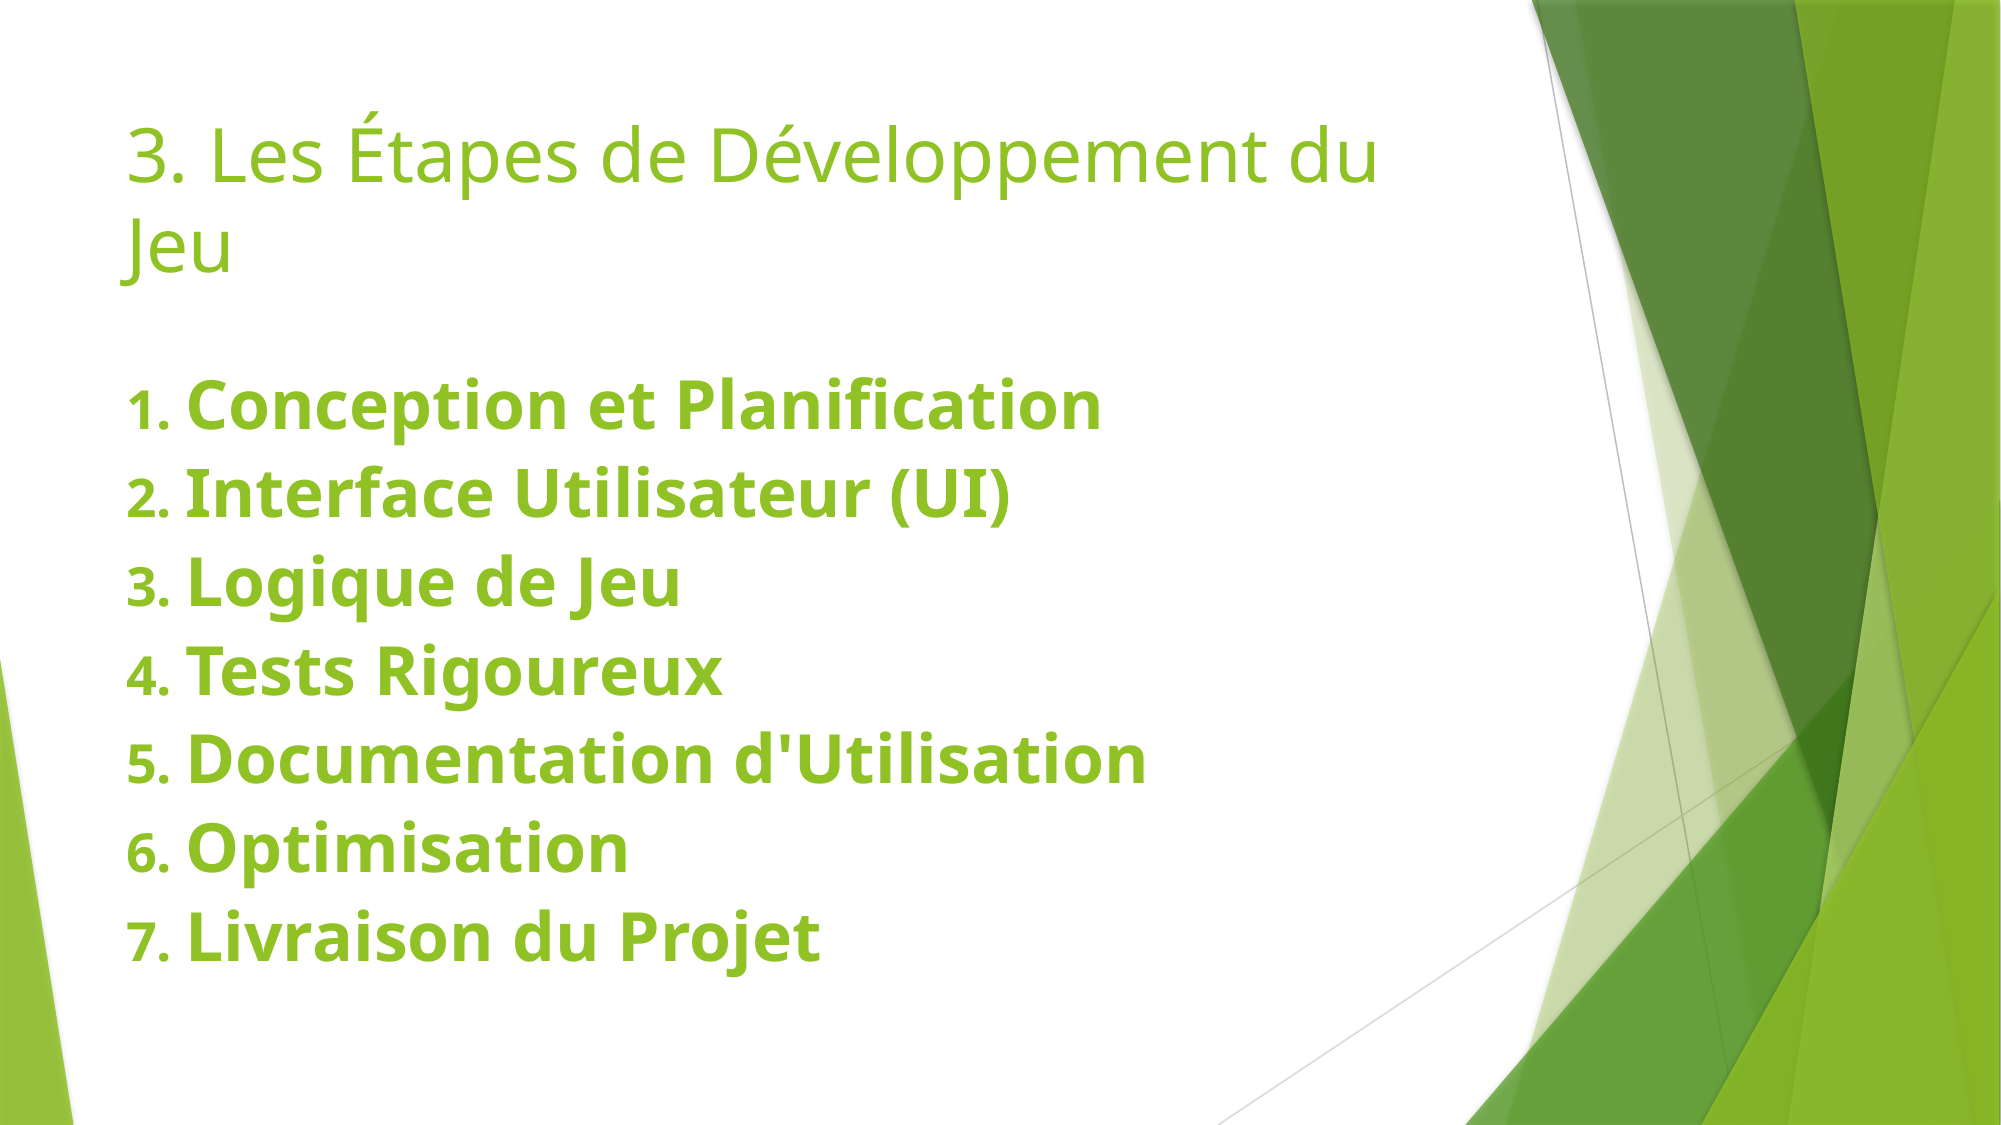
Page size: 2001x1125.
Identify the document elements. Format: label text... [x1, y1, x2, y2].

list Conception et Planification Interface Utilisateur (UI) Logique de Jeu Tests Rigoureux Documentation d'Utilisation Optimisation Livraison du Projet [111, 354, 1522, 992]
title 3. Les Étapes de Développement du Jeu [111, 99, 1522, 317]
